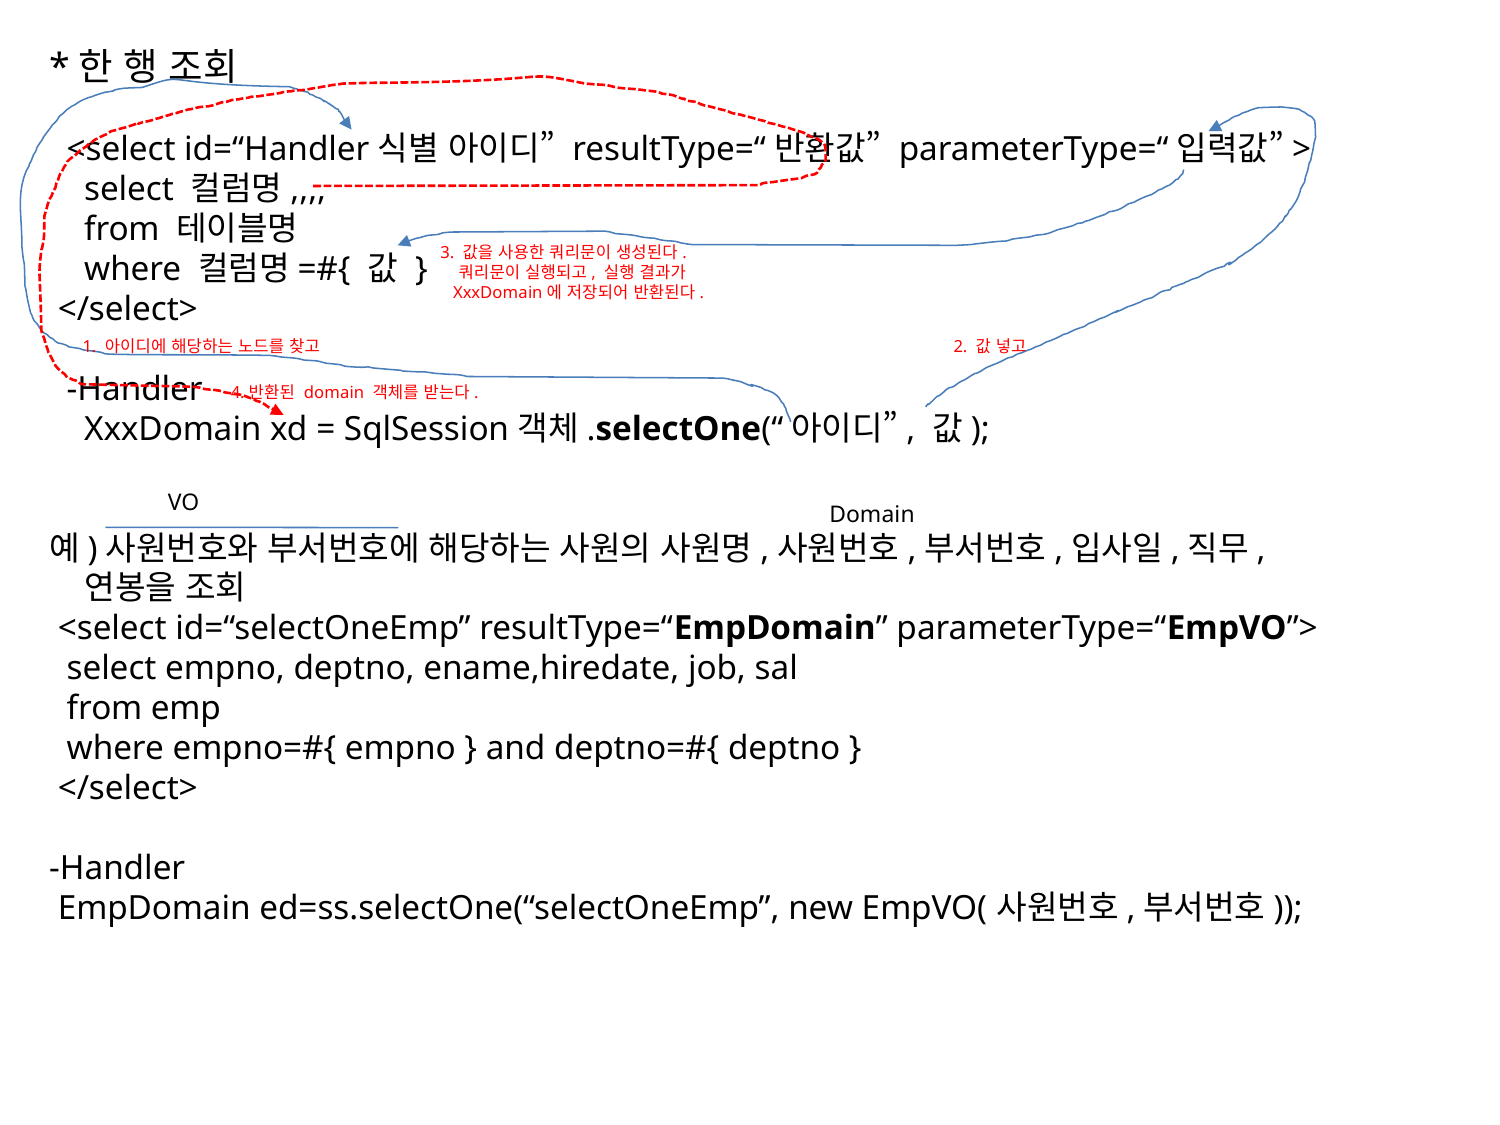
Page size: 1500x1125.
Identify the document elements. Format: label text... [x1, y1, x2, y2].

text_box [295, 186, 792, 423]
text_box 4.반환된 domain 객체를 받는다. [216, 374, 494, 410]
text_box [269, 410, 285, 417]
text_box Domain [814, 492, 930, 535]
text_box 2. 값 넣고 [938, 328, 1042, 363]
text_box *한 행 조회 <select id=“Handler식별 아이디” resultType=“반환값” parameterType=“입력값”> select 컬럼명,,,, from 테이블명 where 컬럼명=#{ 값 } </select> -Handler XxxDomain xd = SqlSession객체.selectOne(“아이디”, 값); 예)사원번호와 부서번호에 해당하는 사원의 사원명,사원번호,부서번호,입사일,직무, 연봉을 조회 <select id=“selectOneEmp” resultType=“EmpDomain” parameterType=“EmpVO”> select empno, deptno, ename,hiredate, job, sal from emp where empno=#{ empno } and deptno=#{ deptno } </select> -Handler EmpDomain ed=ss.selectOne(“selectOneEmp”, new EmpVO(사원번호,부서번호)); [34, 35, 1344, 934]
text_box 3. 값을 사용한 쿼리문이 생성된다. 쿼리문이 실행되고, 실행 결과가 XxxDomain에 저장되어 반환된다. [425, 234, 719, 309]
text_box [397, 235, 425, 247]
text_box [38, 75, 827, 391]
text_box [19, 78, 300, 330]
text_box 1. 아이디에 해당하는 노드를 찾고 [291, 328, 336, 363]
text_box VO [153, 480, 215, 523]
text_box [1006, 106, 1317, 346]
text_box [434, 169, 1185, 247]
text_box [925, 363, 1000, 408]
